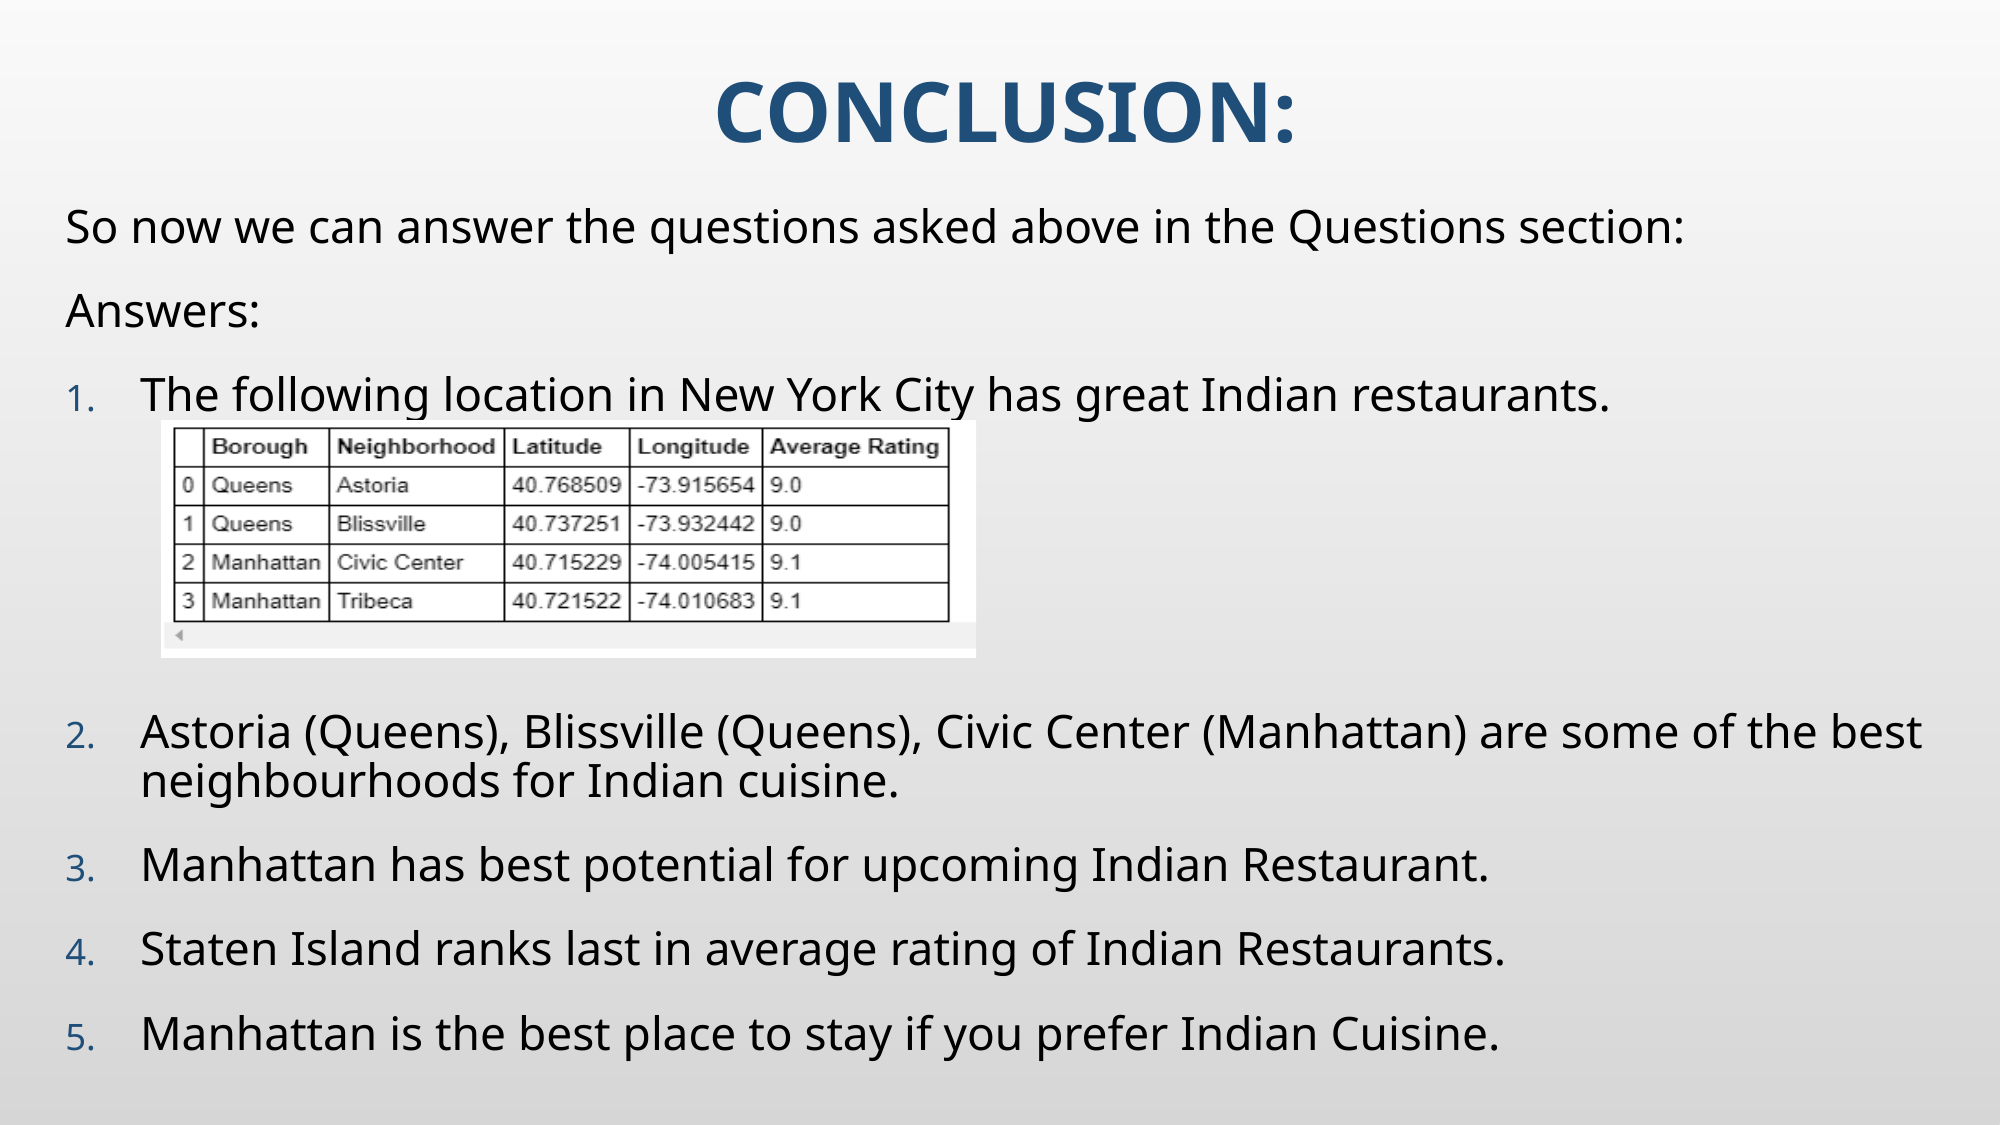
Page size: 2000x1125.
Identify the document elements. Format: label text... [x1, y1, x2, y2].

picture [160, 420, 977, 658]
title Conclusion: [42, 54, 1969, 168]
list So now we can answer the questions asked above in the Questions section: Answers: The following location in New York City has great Indian restaurants. Astoria (Queens), Blissville (Queens), Civic Center (Manhattan) are some of the best neighbourhoods for Indian cuisine. Manhattan has best potential for upcoming Indian Restaurant. Staten Island ranks last in average rating of Indian Restaurants. Manhattan is the best place to stay if you prefer Indian Cuisine. [42, 196, 1969, 1071]
